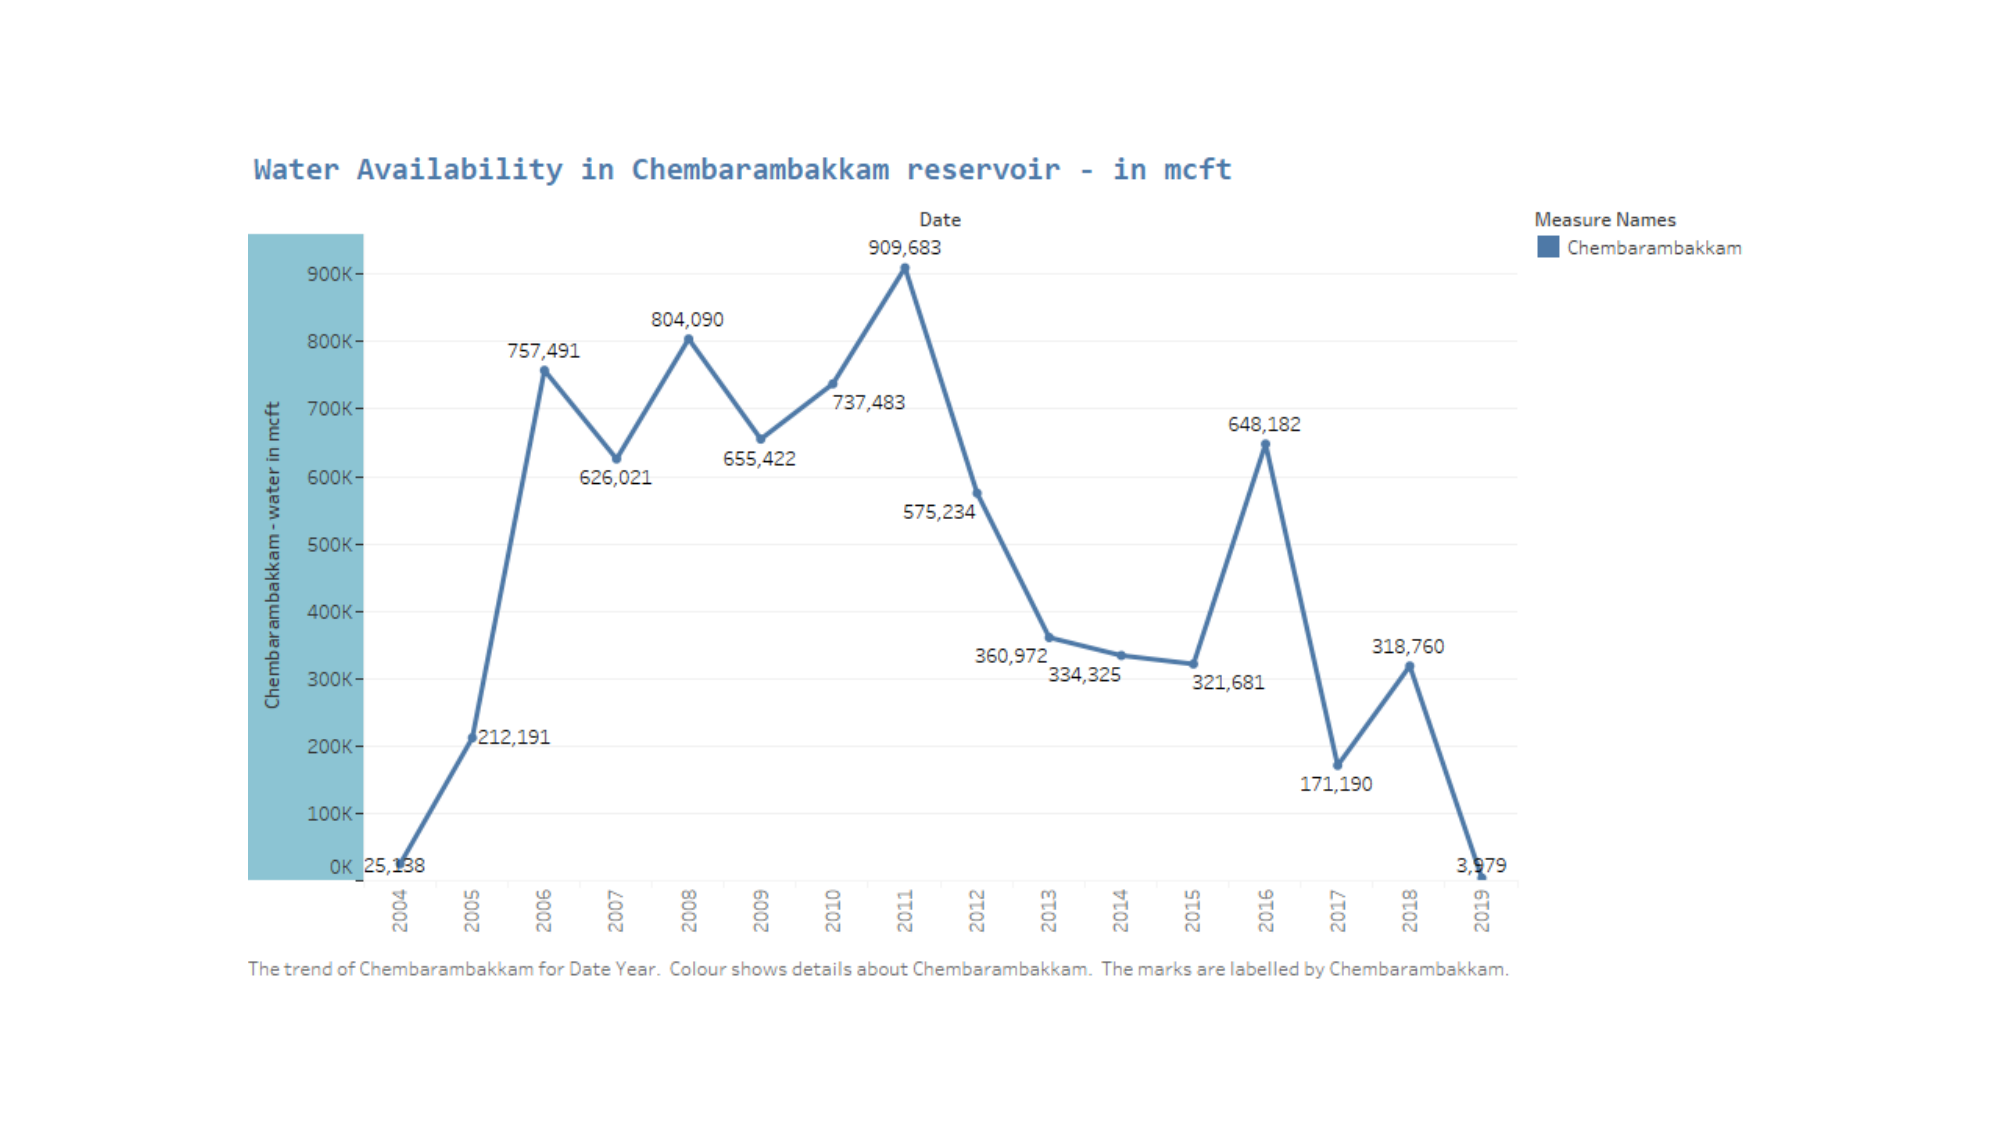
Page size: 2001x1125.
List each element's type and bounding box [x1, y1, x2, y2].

picture [248, 142, 1752, 982]
